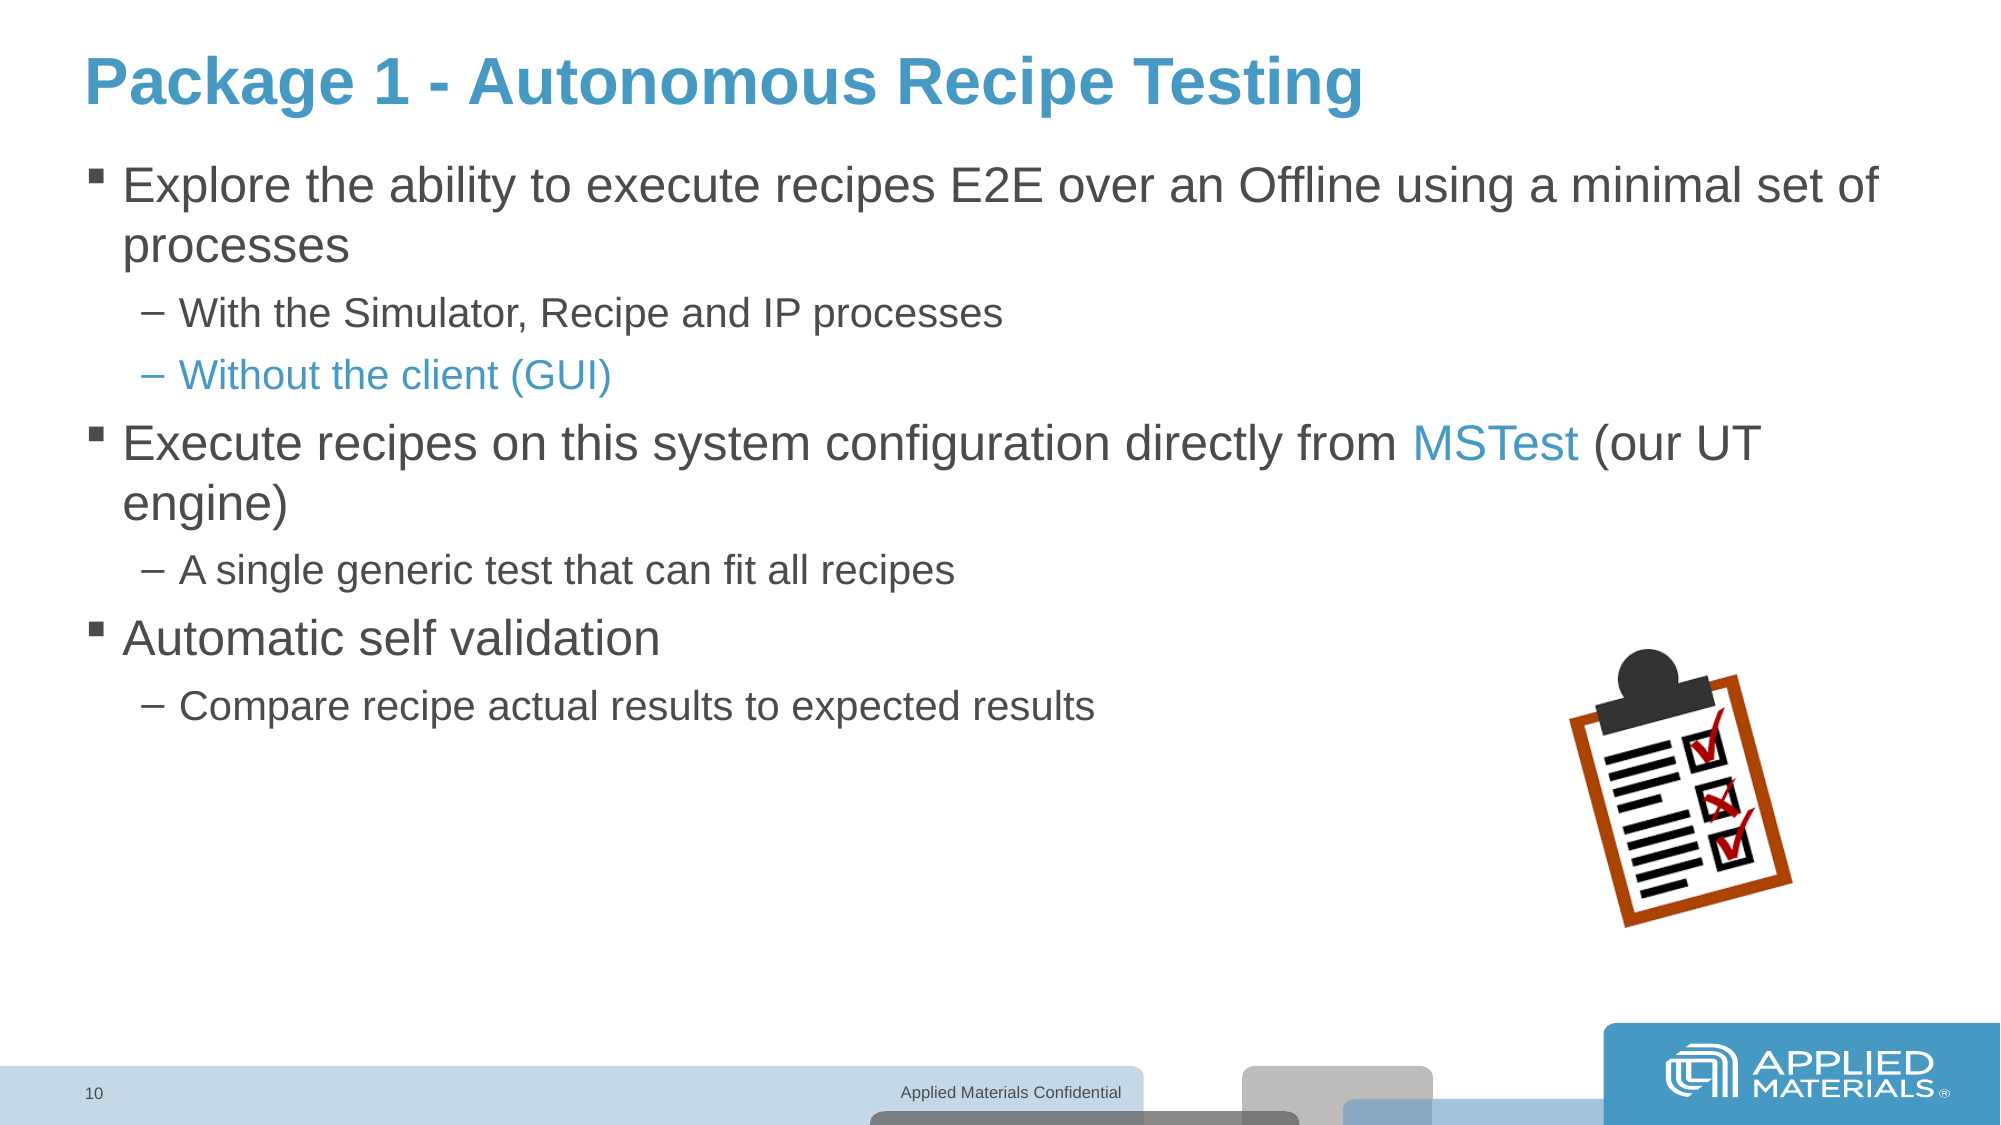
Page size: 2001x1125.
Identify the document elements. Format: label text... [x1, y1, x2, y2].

picture [1569, 649, 1793, 928]
list Explore the ability to execute recipes E2E over an Offline using a minimal set of processes With the Simulator, Recipe and IP processes Without the client (GUI) Execute recipes on this system configuration directly from MSTest (our UT engine) A single generic test that can fit all recipes Automatic self validation Compare recipe actual results to expected results [69, 145, 1930, 1005]
title Package 1 - Autonomous Recipe Testing [69, 29, 1930, 126]
slide_number 10 [69, 1078, 190, 1107]
